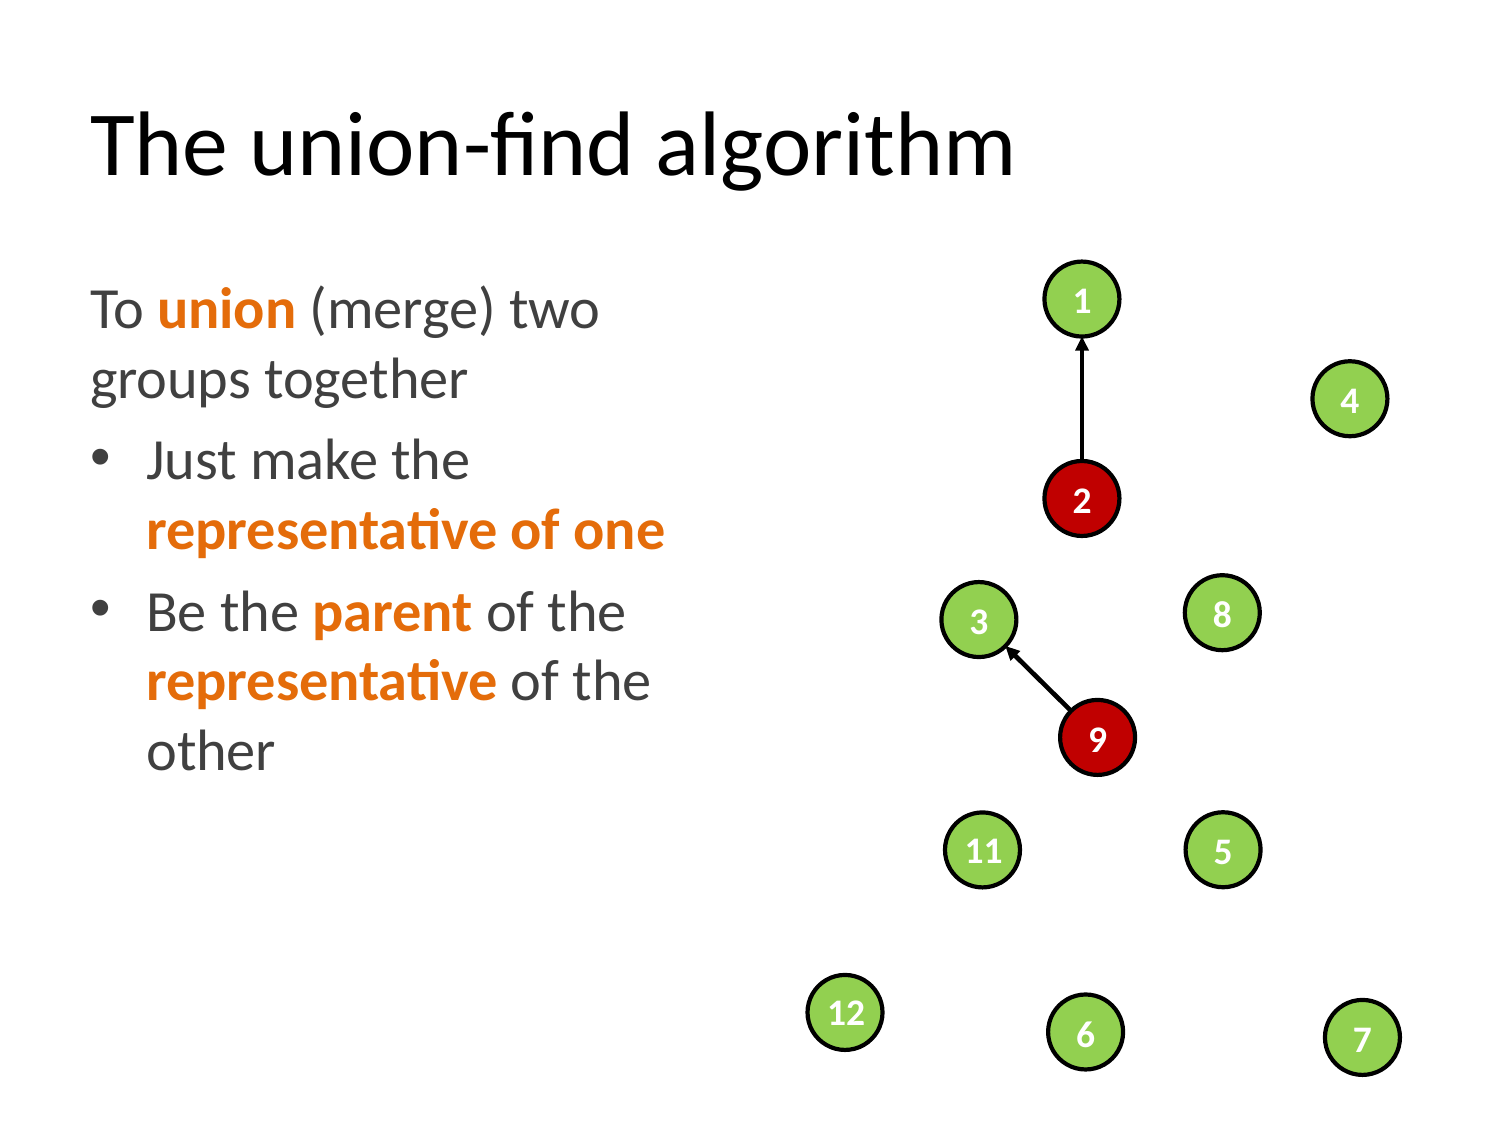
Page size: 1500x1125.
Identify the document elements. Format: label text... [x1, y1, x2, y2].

text_box 1 [1042, 259, 1122, 339]
text_box [805, 990, 812, 1035]
text_box [820, 972, 870, 981]
text_box 11 [949, 818, 1018, 879]
text_box 12 [812, 981, 880, 1041]
title The union-find algorithm [75, 45, 1425, 233]
text_box 4 [1310, 359, 1390, 439]
text_box 6 [1046, 992, 1126, 1072]
text_box [1018, 832, 1023, 868]
text_box [880, 994, 885, 1031]
text_box [959, 810, 1006, 818]
text_box [942, 828, 949, 871]
text_box [817, 1041, 873, 1053]
text_box 2 [1042, 459, 1122, 539]
text_box 8 [1182, 573, 1262, 653]
list To union (merge) two groups together Just make the representative of one Be the parent of the representative of the other [75, 262, 738, 1005]
text_box 9 [1058, 697, 1138, 778]
text_box 7 [1322, 997, 1403, 1078]
text_box 3 [939, 579, 1019, 660]
text_box [955, 879, 1010, 890]
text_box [1005, 645, 1072, 712]
text_box 5 [1183, 810, 1263, 890]
